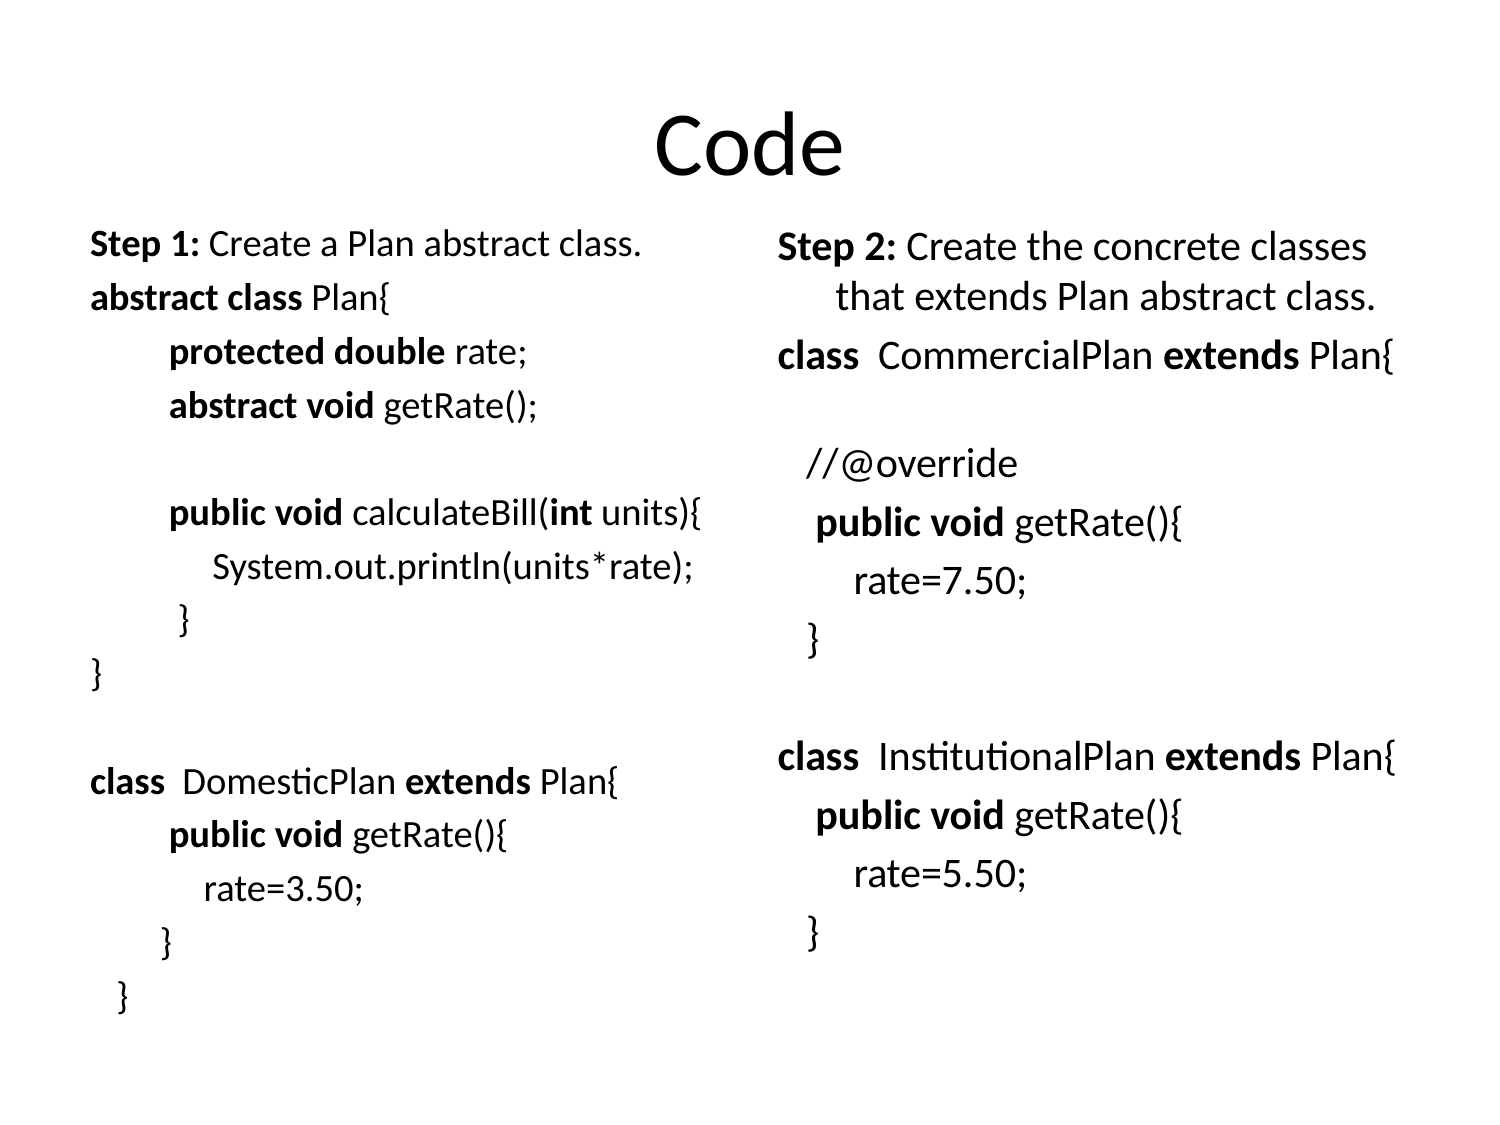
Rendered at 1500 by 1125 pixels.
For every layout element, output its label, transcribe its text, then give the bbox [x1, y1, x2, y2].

list Step 1: Create a Plan abstract class. abstract class Plan{ protected double rate; abstract void getRate(); public void calculateBill(int units){ System.out.println(units*rate); } } class DomesticPlan extends Plan{ public void getRate(){ rate=3.50; } } [75, 210, 738, 1079]
title Code [75, 45, 1425, 233]
list Step 2: Create the concrete classes that extends Plan abstract class. class CommercialPlan extends Plan{ //@override public void getRate(){ rate=7.50; } class InstitutionalPlan extends Plan{ public void getRate(){ rate=5.50; } [762, 210, 1425, 1005]
